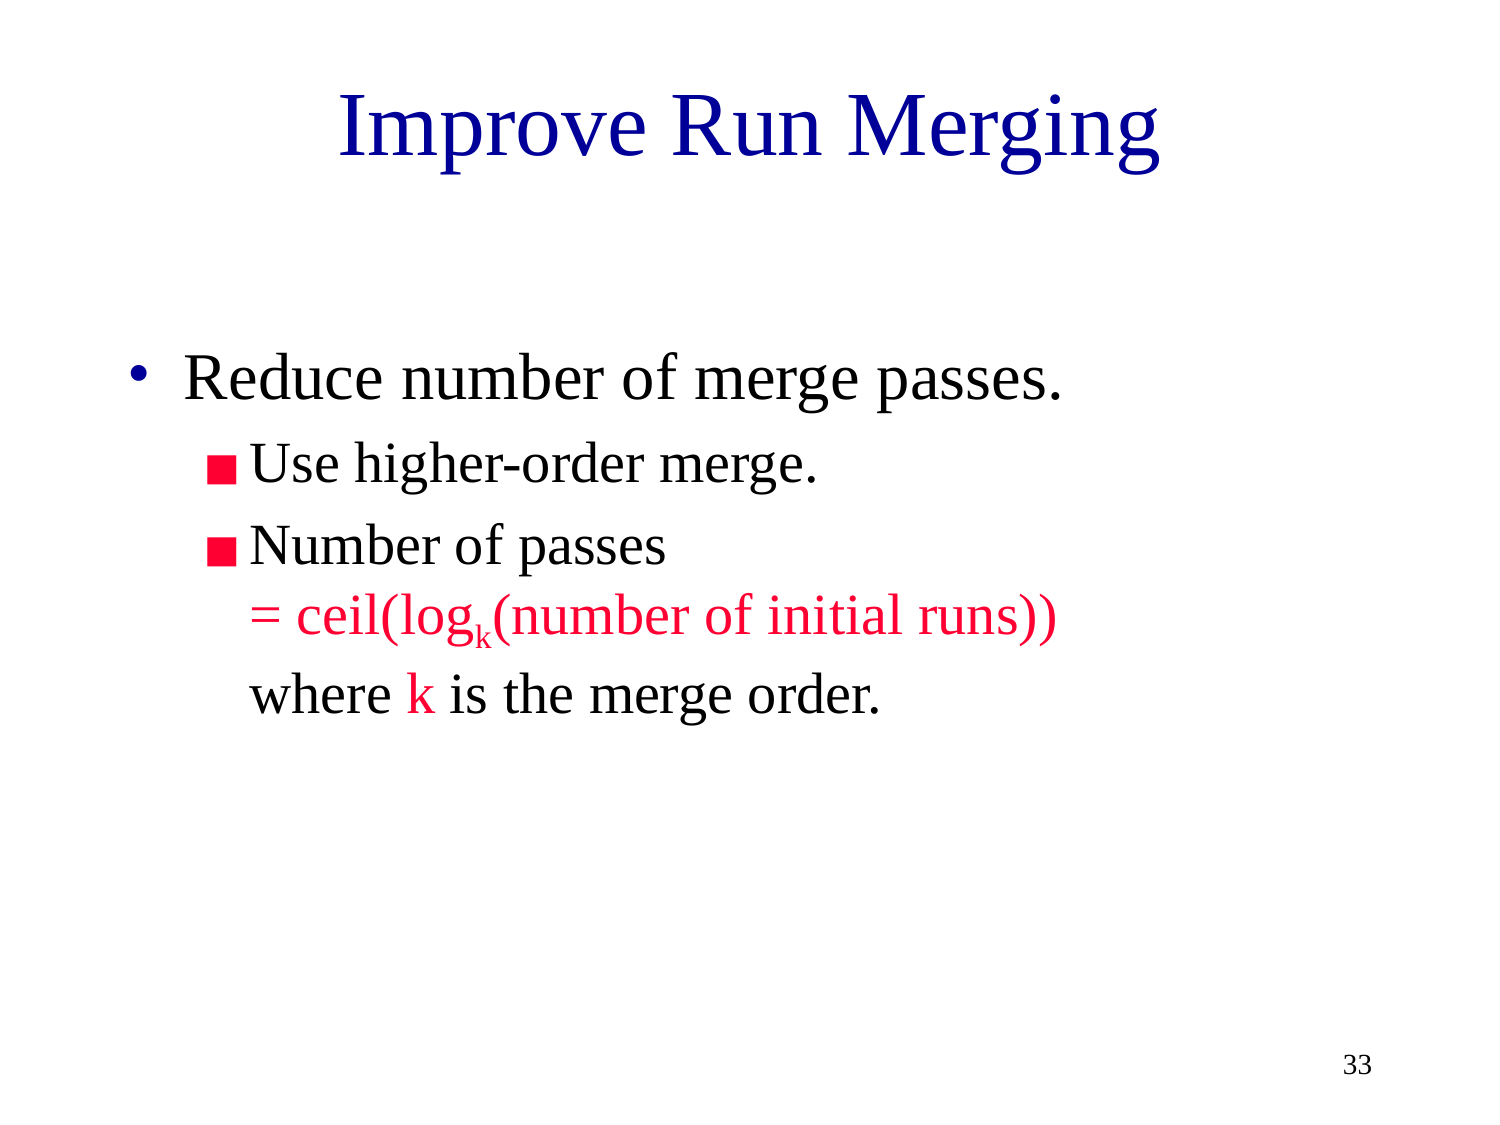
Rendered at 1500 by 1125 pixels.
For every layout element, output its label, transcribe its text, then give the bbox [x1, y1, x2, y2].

slide_number ‹#› [1074, 1025, 1388, 1100]
title Improve Run Merging [112, 24, 1388, 213]
list Reduce number of merge passes. Use higher-order merge. Number of passes = ceil(logk(number of initial runs)) where k is the merge order. [112, 324, 1388, 1000]
